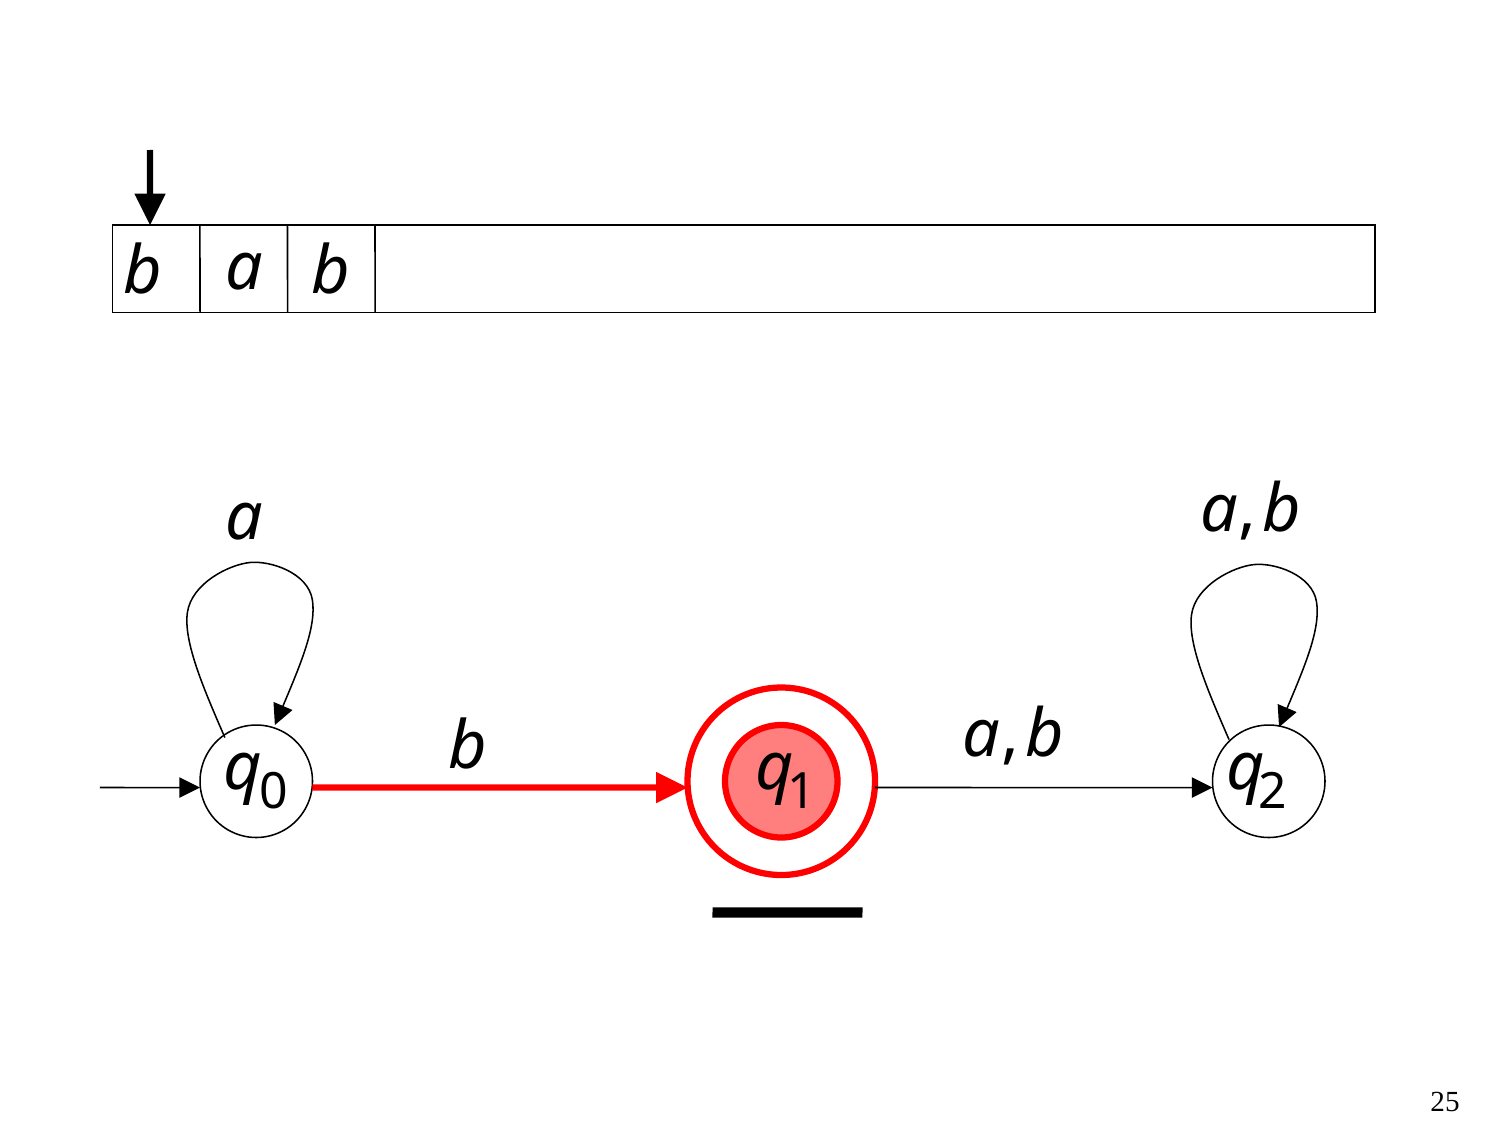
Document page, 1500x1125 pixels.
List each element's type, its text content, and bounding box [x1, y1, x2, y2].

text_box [1199, 474, 1311, 548]
text_box [874, 777, 1213, 798]
text_box [687, 687, 876, 876]
text_box [376, 224, 1375, 313]
text_box [186, 562, 314, 736]
text_box [312, 777, 688, 798]
text_box [1190, 564, 1318, 736]
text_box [449, 712, 496, 776]
text_box [240, 726, 289, 735]
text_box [755, 737, 813, 815]
text_box [99, 777, 200, 798]
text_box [312, 237, 359, 301]
text_box [1212, 751, 1221, 811]
text_box [200, 735, 313, 838]
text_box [224, 249, 269, 296]
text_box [224, 737, 294, 815]
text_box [1226, 737, 1292, 815]
slide_number 25 [1162, 1074, 1475, 1125]
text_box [124, 237, 171, 301]
text_box [288, 224, 375, 313]
text_box [112, 224, 287, 313]
text_box [1232, 726, 1326, 838]
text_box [224, 499, 269, 546]
text_box [139, 149, 161, 225]
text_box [962, 699, 1073, 773]
